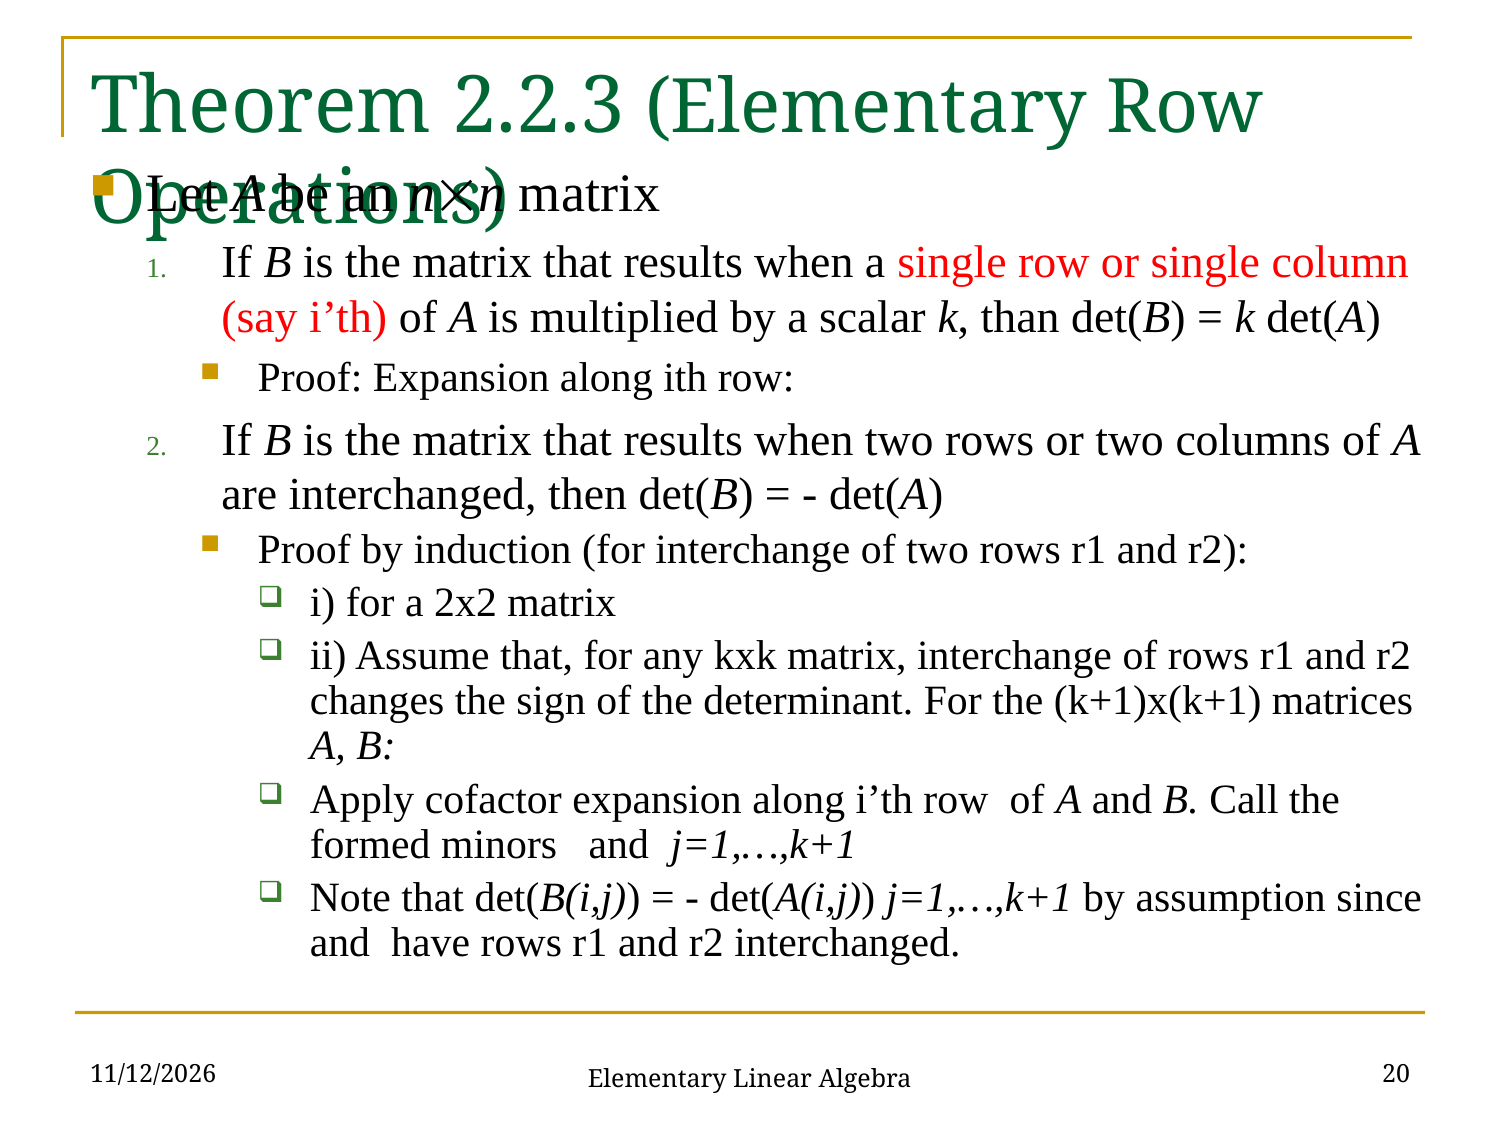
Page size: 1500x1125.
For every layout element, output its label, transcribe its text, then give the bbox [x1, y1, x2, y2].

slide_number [74, 1023, 426, 1100]
slide_number 20 [1074, 1023, 1426, 1100]
footer Elementary Linear Algebra [512, 1024, 988, 1101]
title Theorem 2.2.3 (Elementary Row Operations) [75, 45, 1463, 233]
